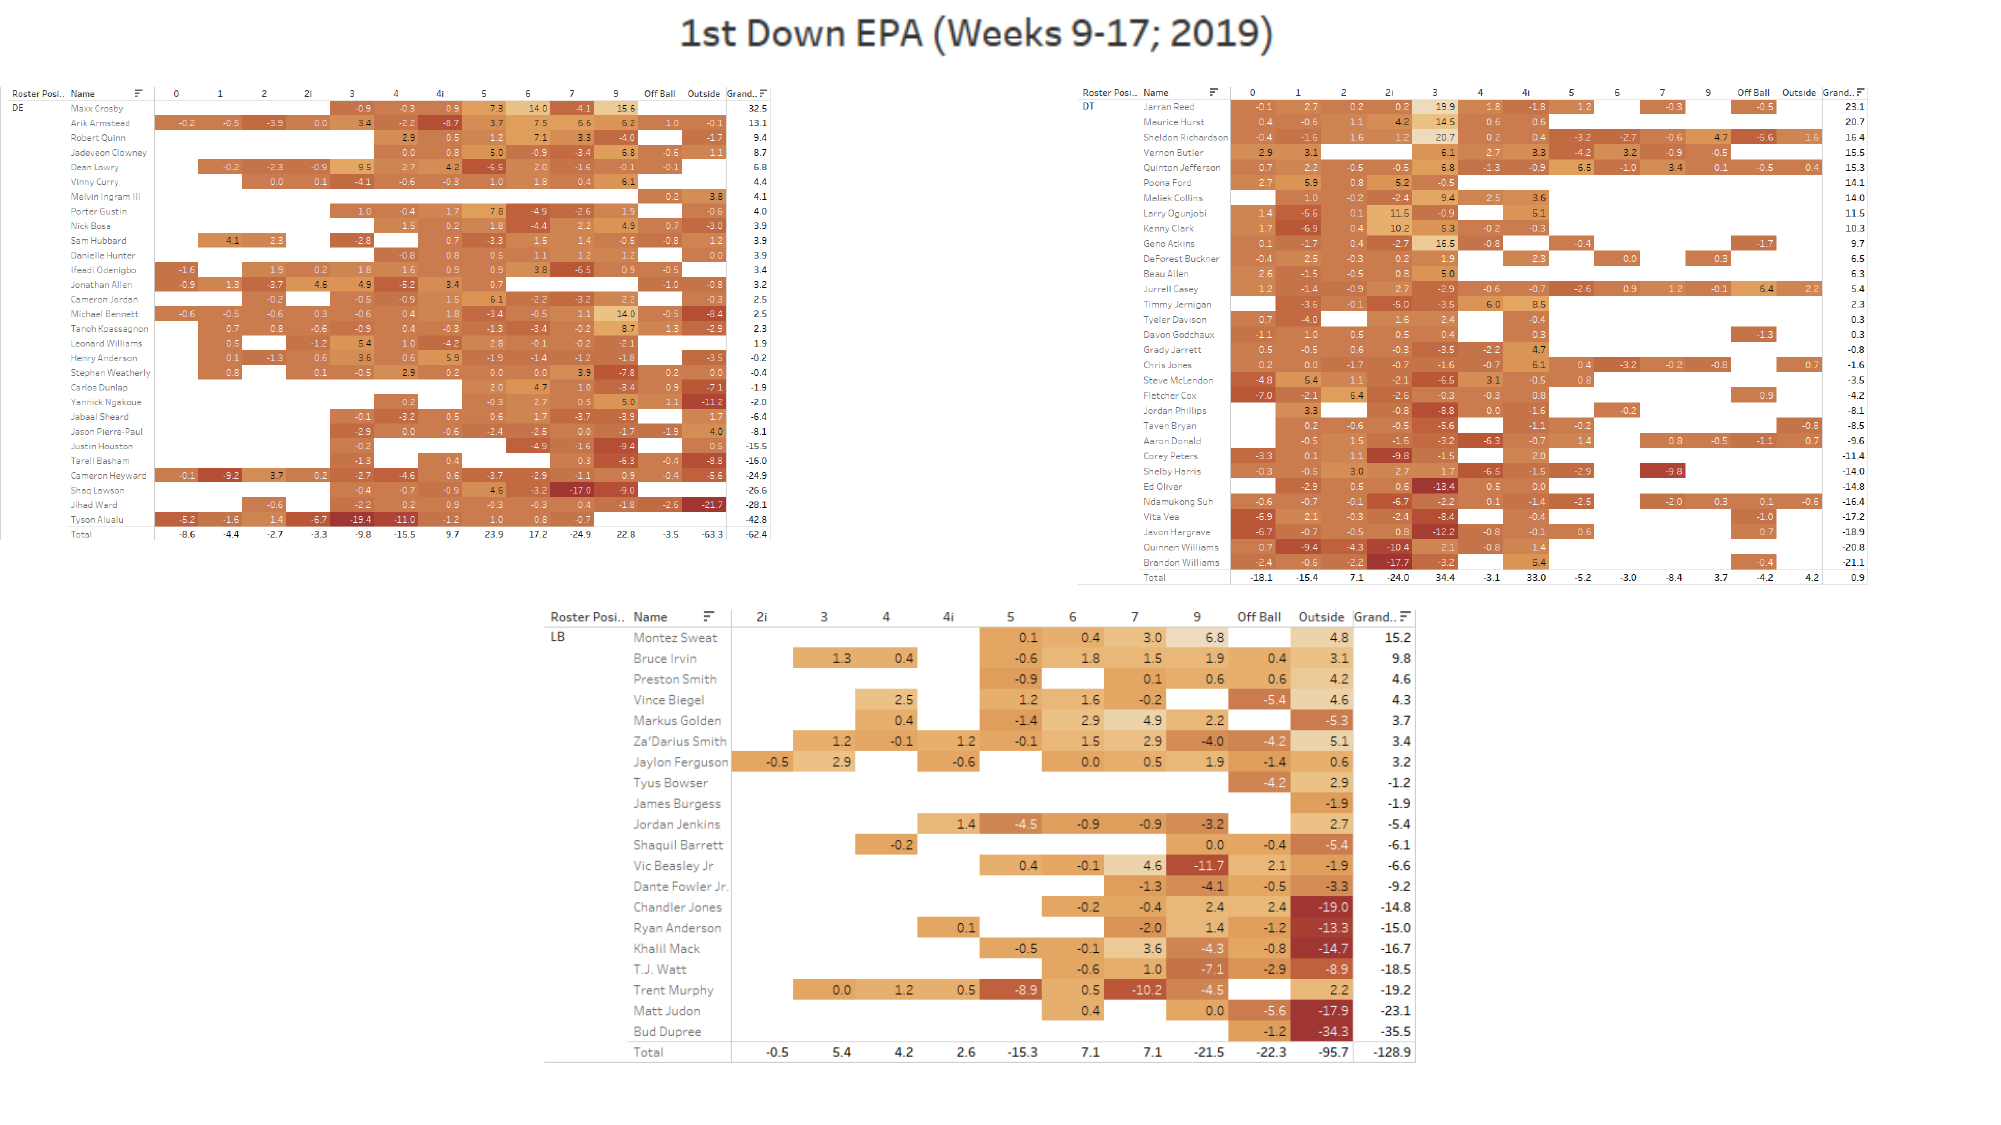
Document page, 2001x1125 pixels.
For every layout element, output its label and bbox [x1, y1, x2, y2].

picture [0, 87, 771, 540]
picture [1071, 87, 1871, 585]
picture [535, 610, 1417, 1065]
picture [674, 12, 1279, 62]
